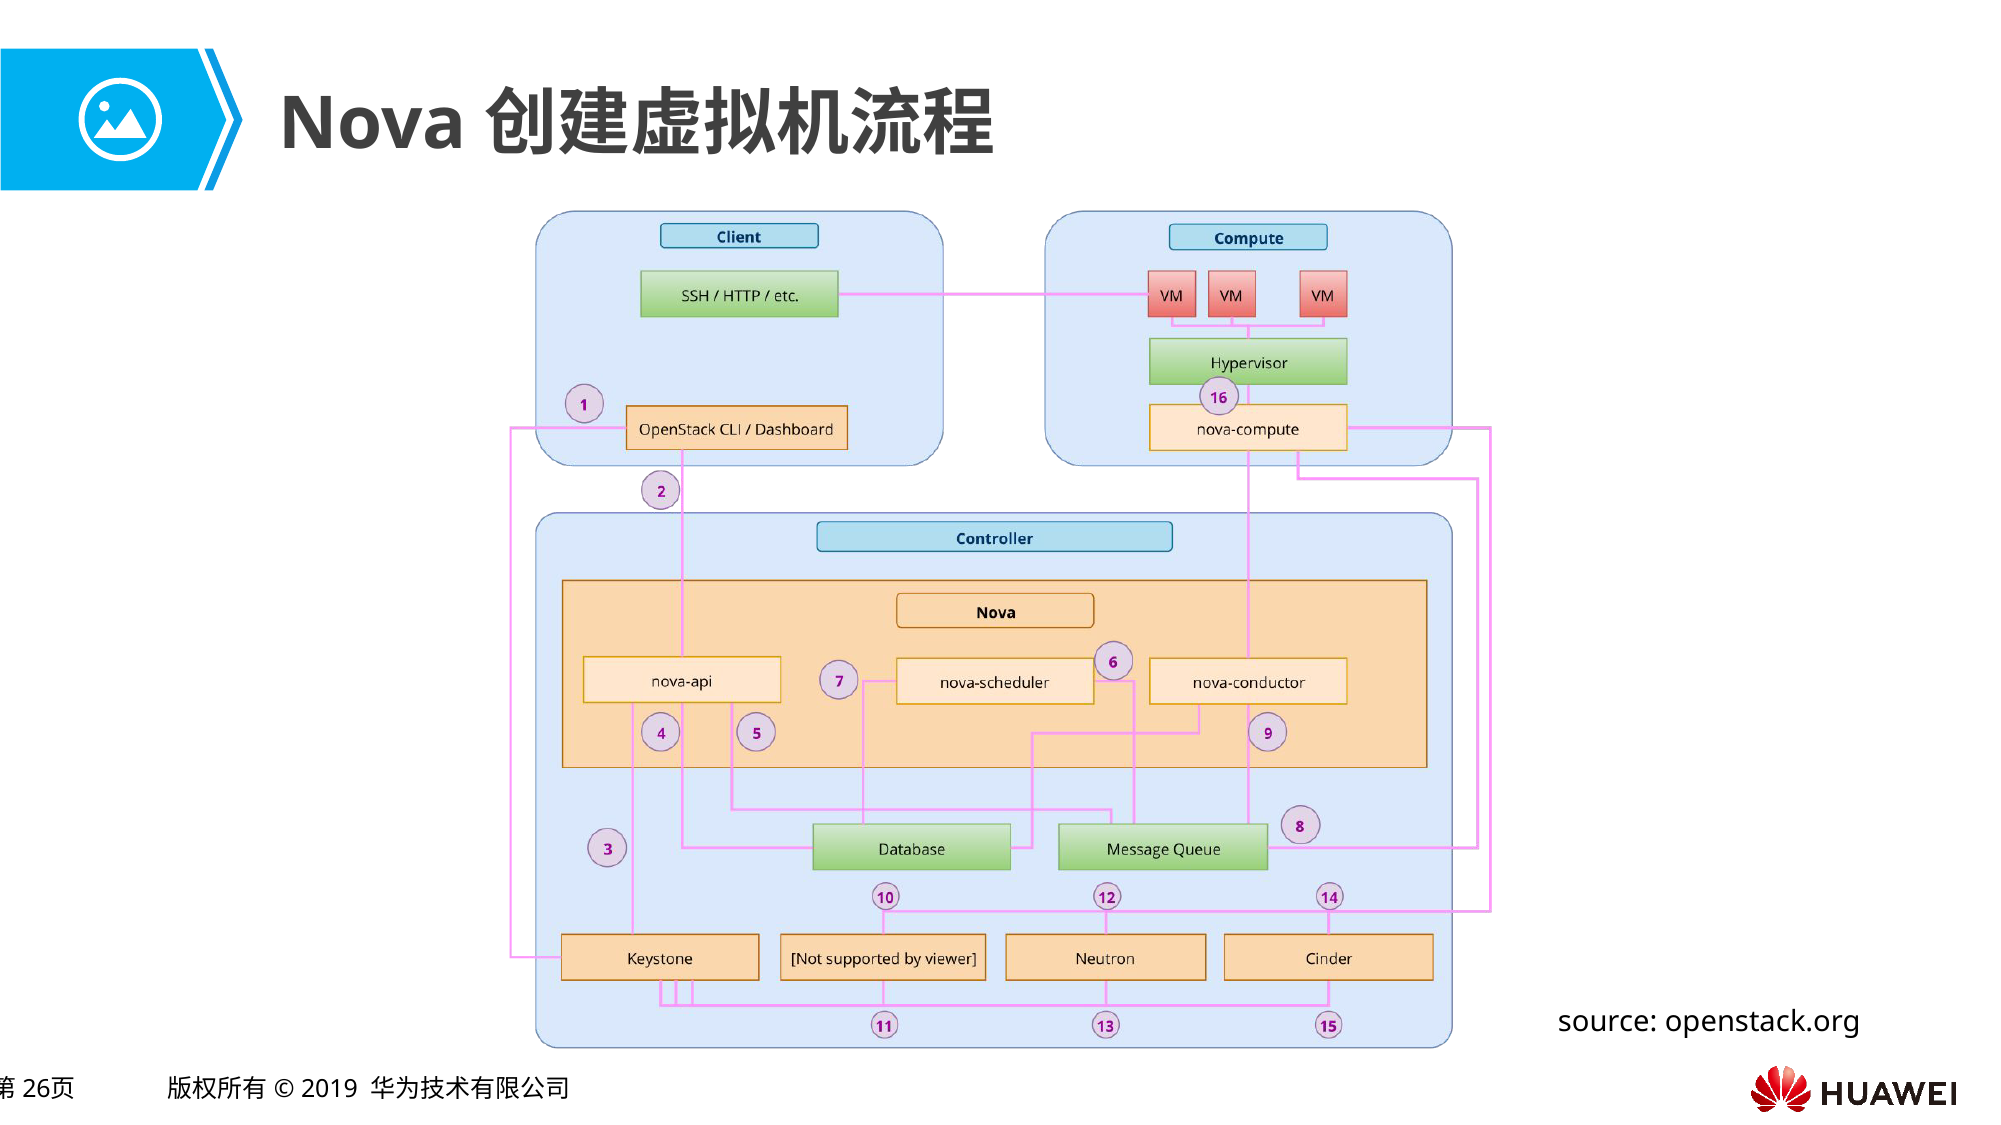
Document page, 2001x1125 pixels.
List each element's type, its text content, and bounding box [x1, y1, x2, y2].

text_box source: openstack.org [1543, 994, 1876, 1045]
text_box [495, 199, 1505, 1059]
title Nova创建虚拟机流程 [261, 67, 1875, 173]
picture [1751, 1066, 1956, 1112]
